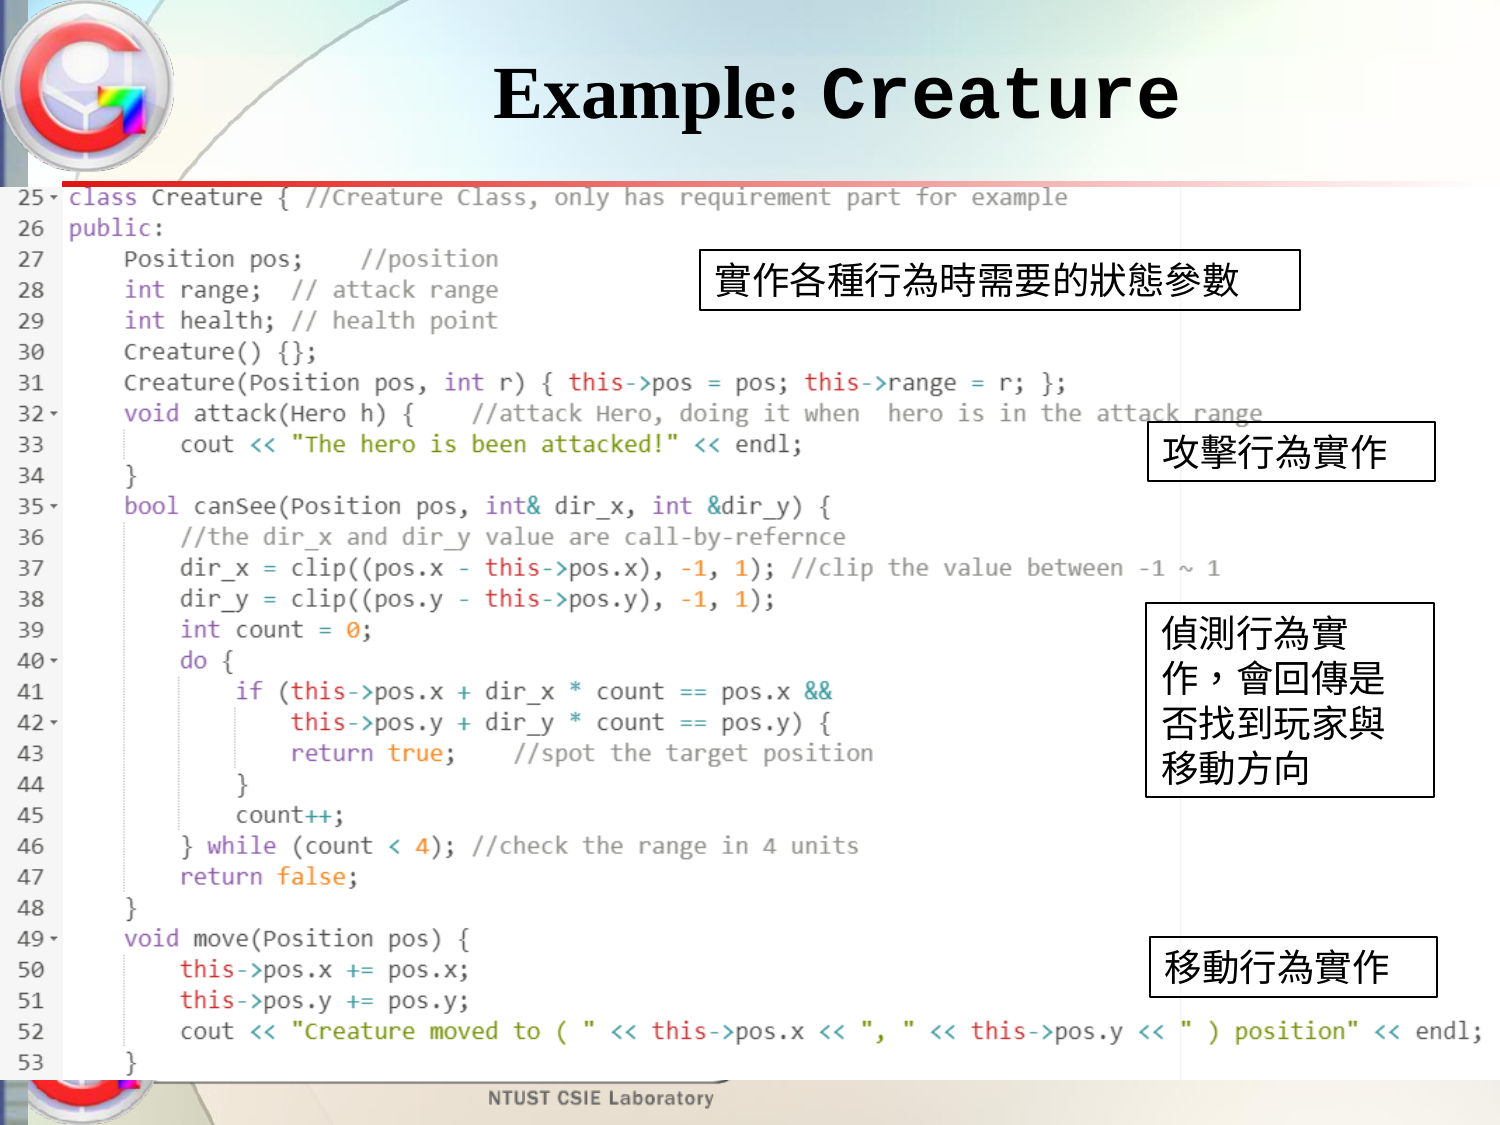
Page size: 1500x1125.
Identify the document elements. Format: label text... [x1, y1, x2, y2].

picture [0, 0, 1500, 1125]
title Example: Creature [174, 0, 1500, 178]
